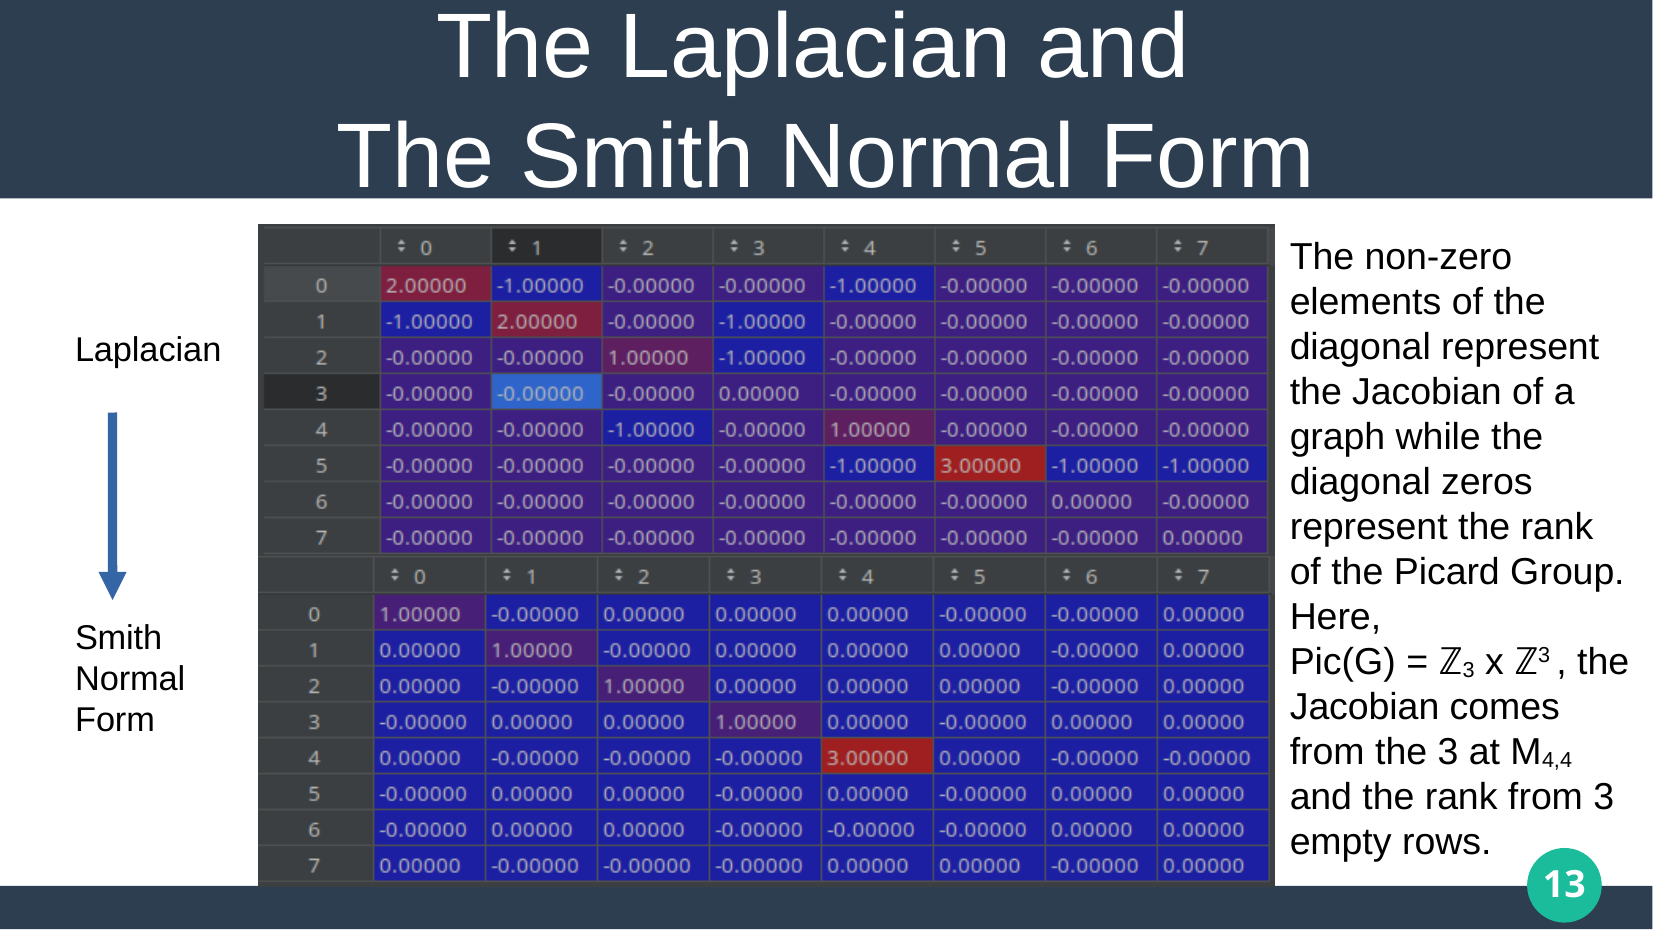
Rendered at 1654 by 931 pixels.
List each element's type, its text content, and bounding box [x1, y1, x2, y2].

title The Laplacian and The Smith Normal Form [59, 37, 1594, 154]
list Laplacian Smith Normal Form [75, 286, 252, 787]
picture [257, 224, 1275, 887]
text_box [106, 412, 119, 601]
text_box The non-zero elements of the diagonal represent the Jacobian of a graph while the diagonal zeros represent the rank of the Picard Group. Here, Pic(G) = ℤ3 x ℤ3 , the Jacobian comes from the 3 at M4,4 and the rank from 3 empty rows. [1276, 225, 1650, 863]
